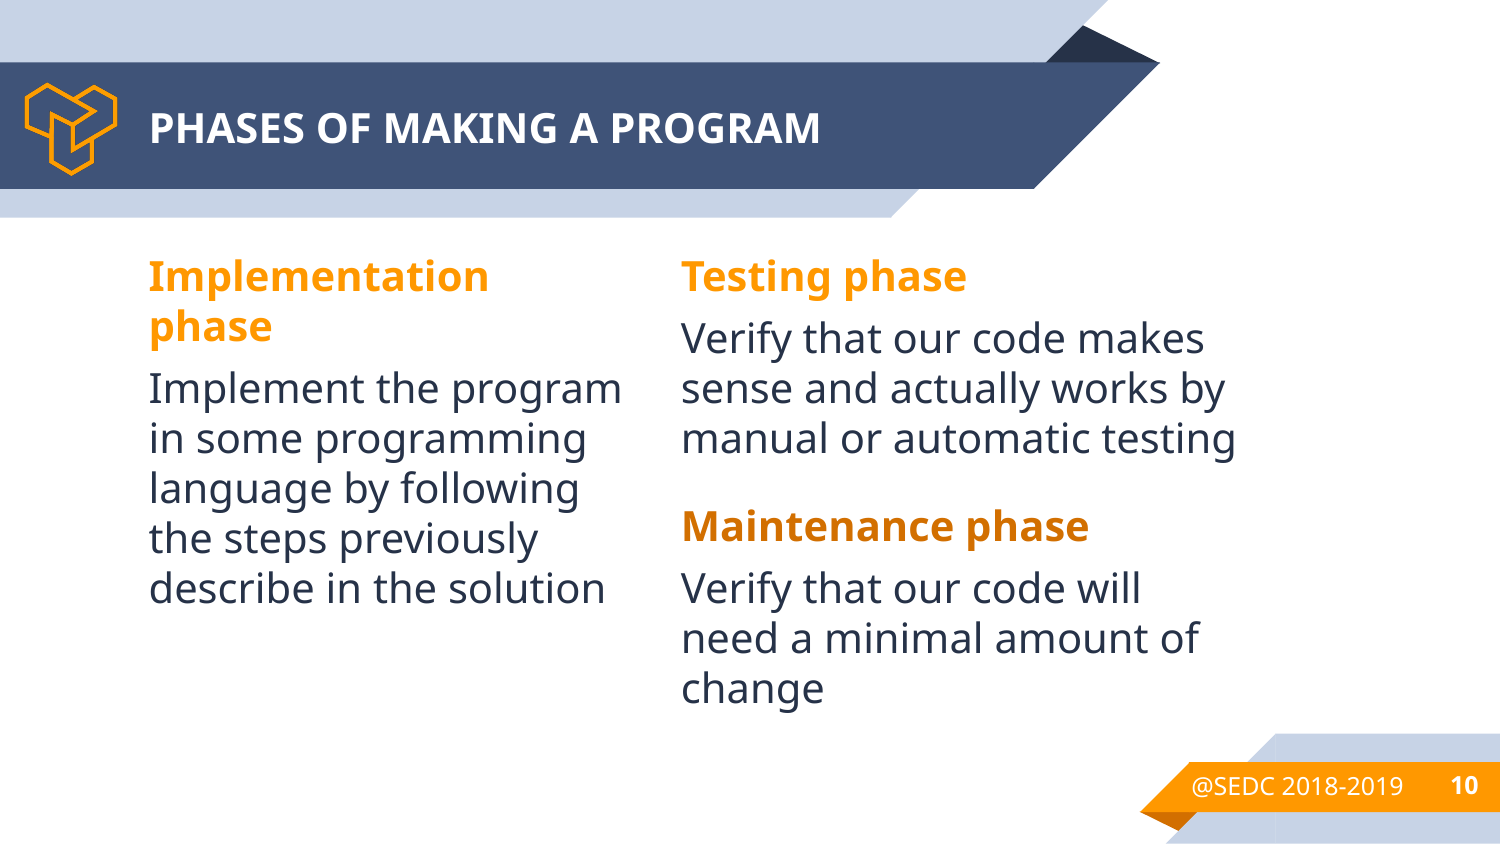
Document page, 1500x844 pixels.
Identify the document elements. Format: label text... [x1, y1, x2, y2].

list Maintenance phase Verify that our code will need a minimal amount of change [665, 484, 1266, 735]
title PHASES OF MAKING A PROGRAM [133, 64, 1017, 190]
list Testing phase Verify that our code makes sense and actually works by manual or automatic testing [665, 234, 1266, 484]
text_box @SEDC 2018-2019 [1176, 755, 1445, 839]
list Implementation phase Implement the program in some programming language by following the steps previously describe in the solution [133, 234, 640, 761]
picture [21, 77, 121, 177]
slide_number ‹#› [1445, 760, 1494, 813]
